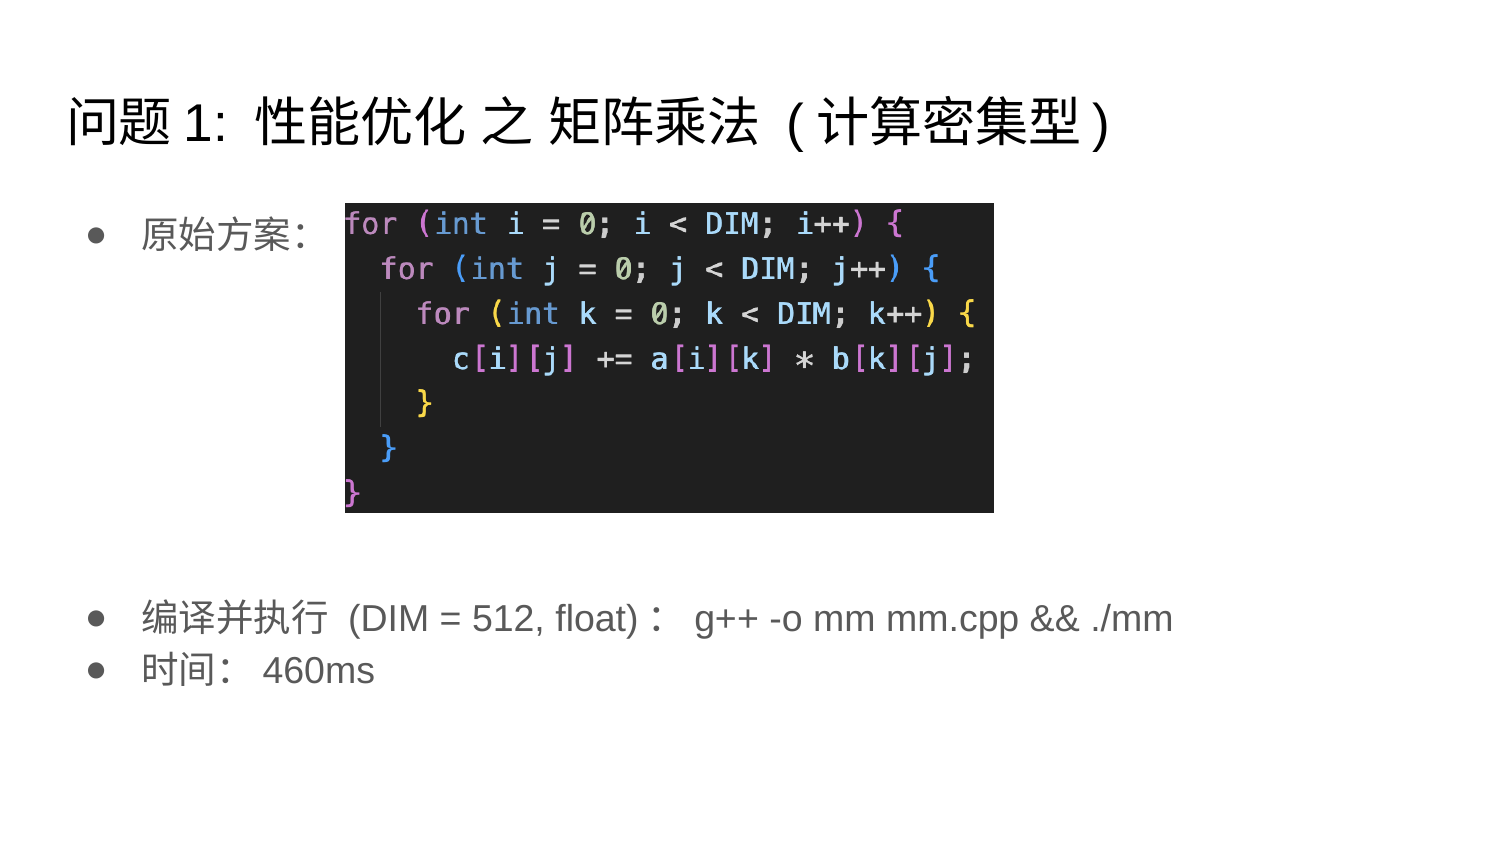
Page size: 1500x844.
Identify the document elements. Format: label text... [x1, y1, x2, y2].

picture [345, 202, 994, 514]
list 原始方案： 编译并执行 (DIM = 512, float)：g++ -o mm mm.cpp && ./mm 时间：460ms [51, 189, 1449, 844]
title 问题1: 性能优化 之 矩阵乘法 (计算密集型) [51, 72, 1449, 167]
